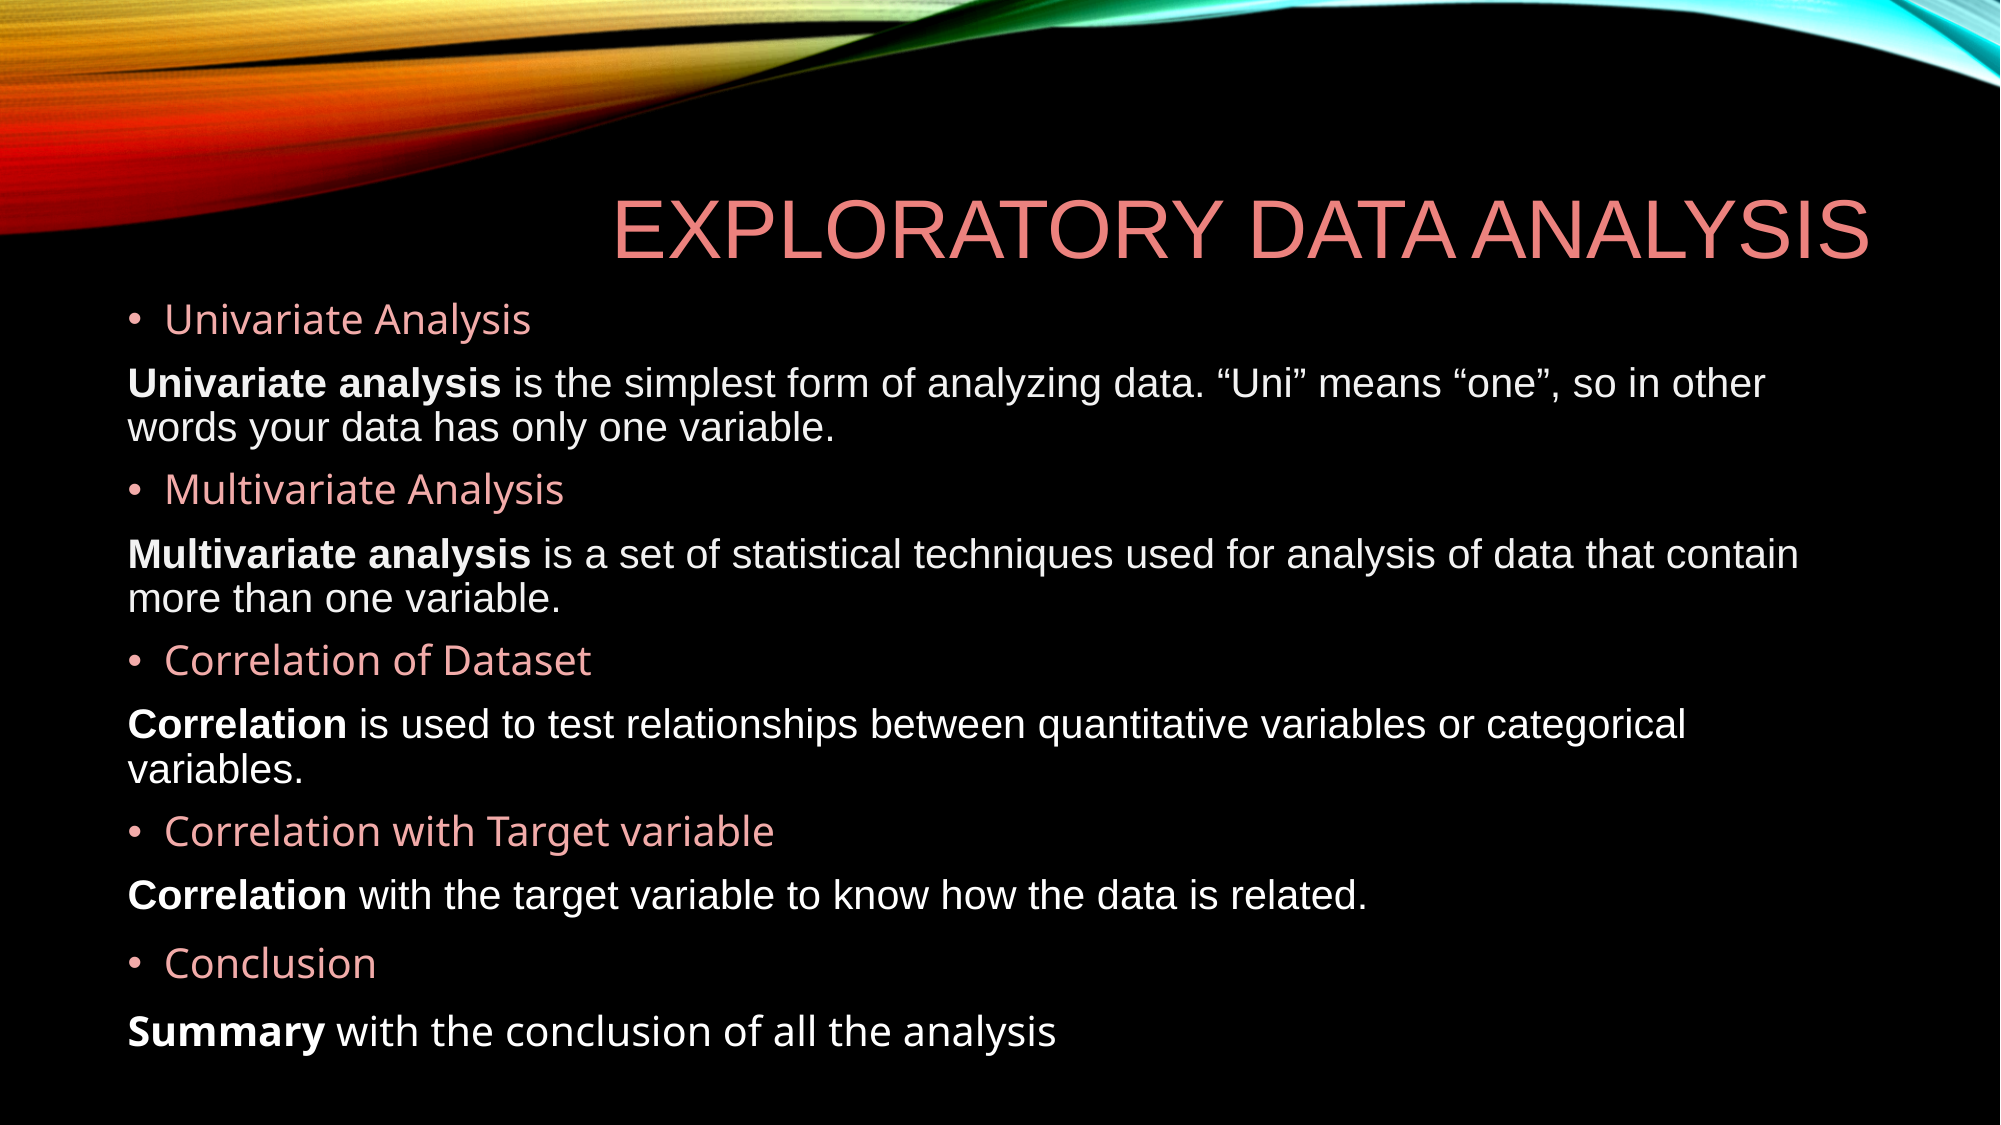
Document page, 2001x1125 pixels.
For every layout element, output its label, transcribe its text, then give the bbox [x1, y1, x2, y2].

list Univariate Analysis Univariate analysis is the simplest form of analyzing data. “Uni” means “one”, so in other words your data has only one variable. Multivariate Analysis Multivariate analysis is a set of statistical techniques used for analysis of data that contain more than one variable. Correlation of Dataset Correlation is used to test relationships between quantitative variables or categorical variables. Correlation with Target variable Correlation with the target variable to know how the data is related. Conclusion Summary with the conclusion of all the analysis [112, 291, 1888, 1065]
title Exploratory Data Analysis [474, 125, 1888, 291]
picture [0, 0, 2000, 237]
